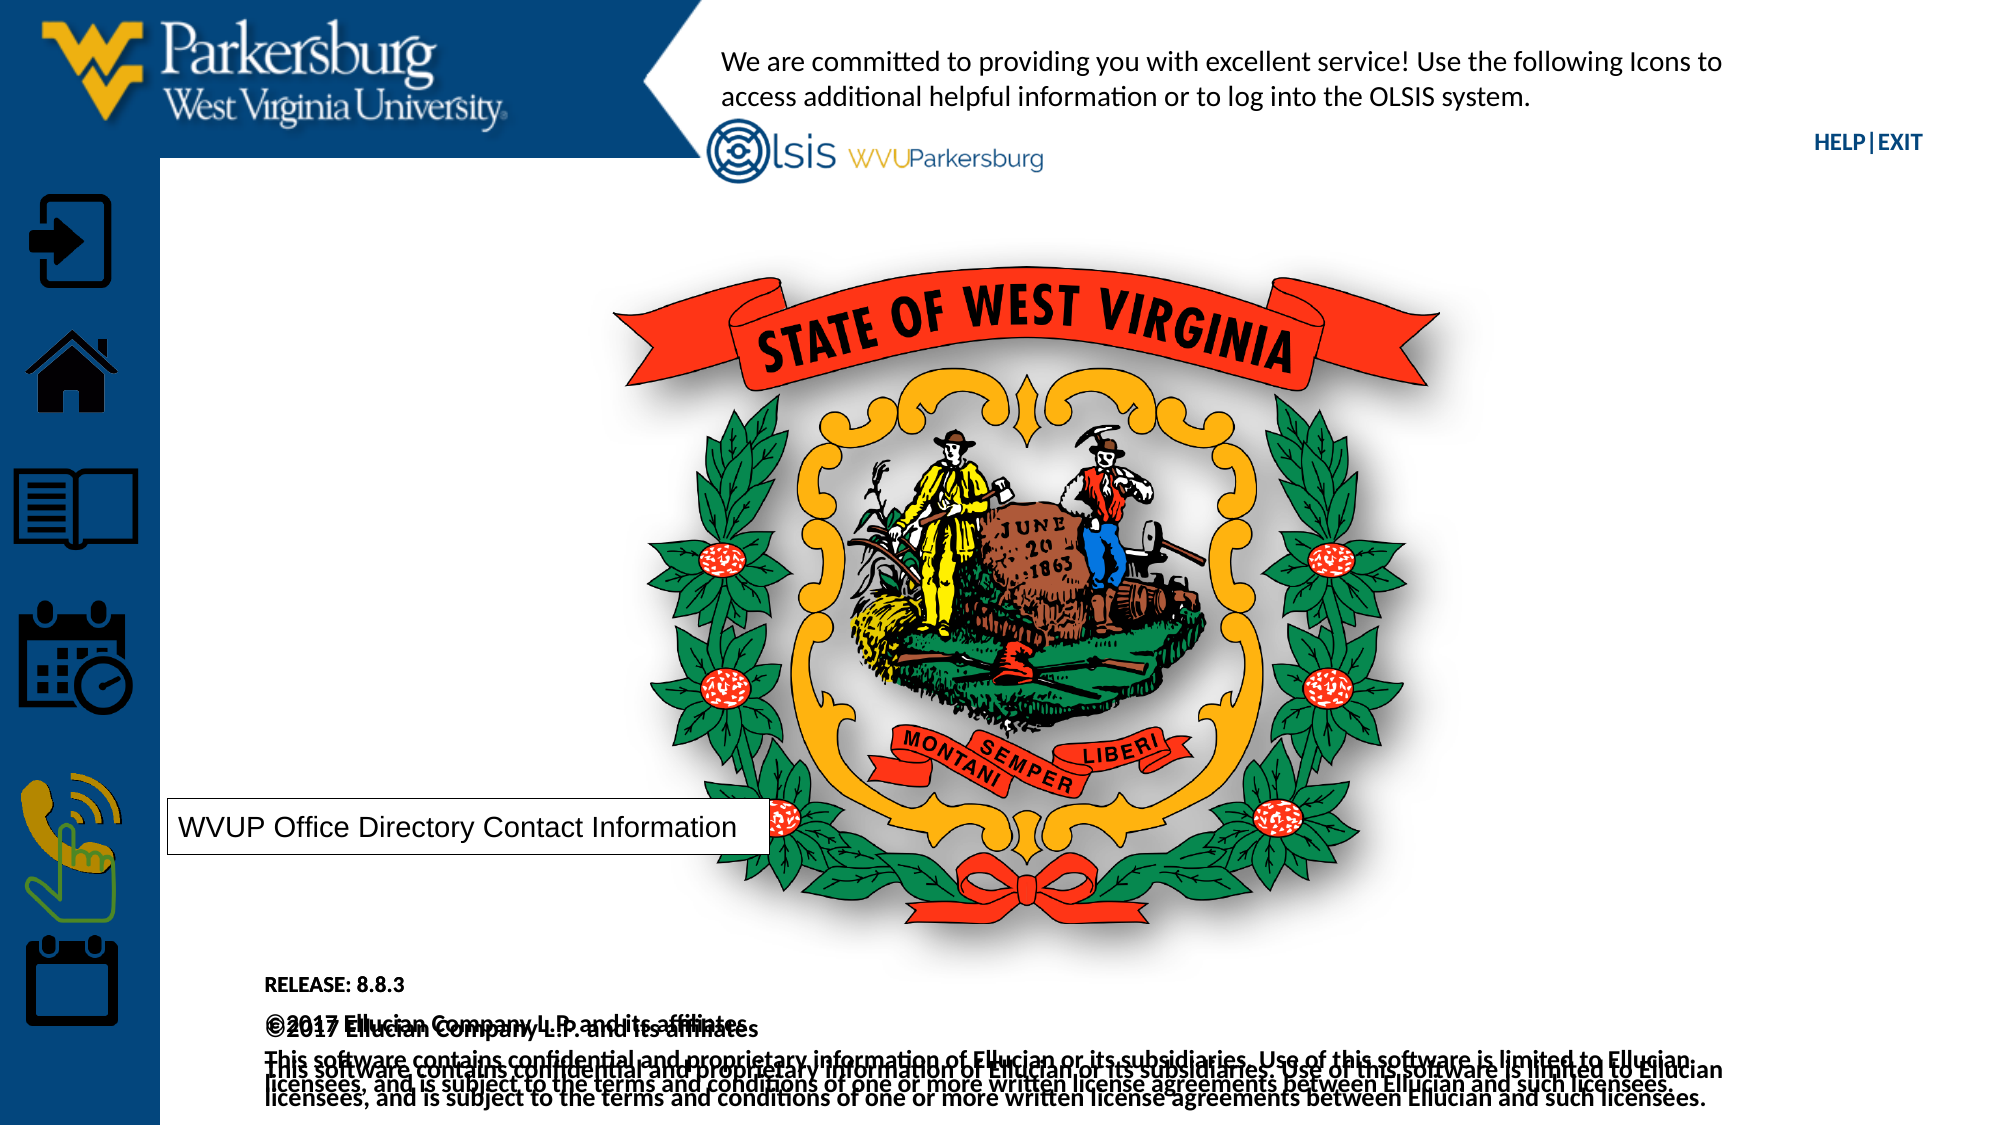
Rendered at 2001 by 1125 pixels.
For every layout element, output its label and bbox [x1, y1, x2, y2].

picture [19, 928, 124, 1032]
picture [0, 0, 705, 158]
picture [612, 266, 1440, 924]
picture [12, 594, 139, 721]
picture [706, 118, 1043, 184]
picture [19, 773, 122, 923]
picture [25, 194, 118, 288]
picture [25, 324, 118, 418]
picture [8, 442, 143, 576]
